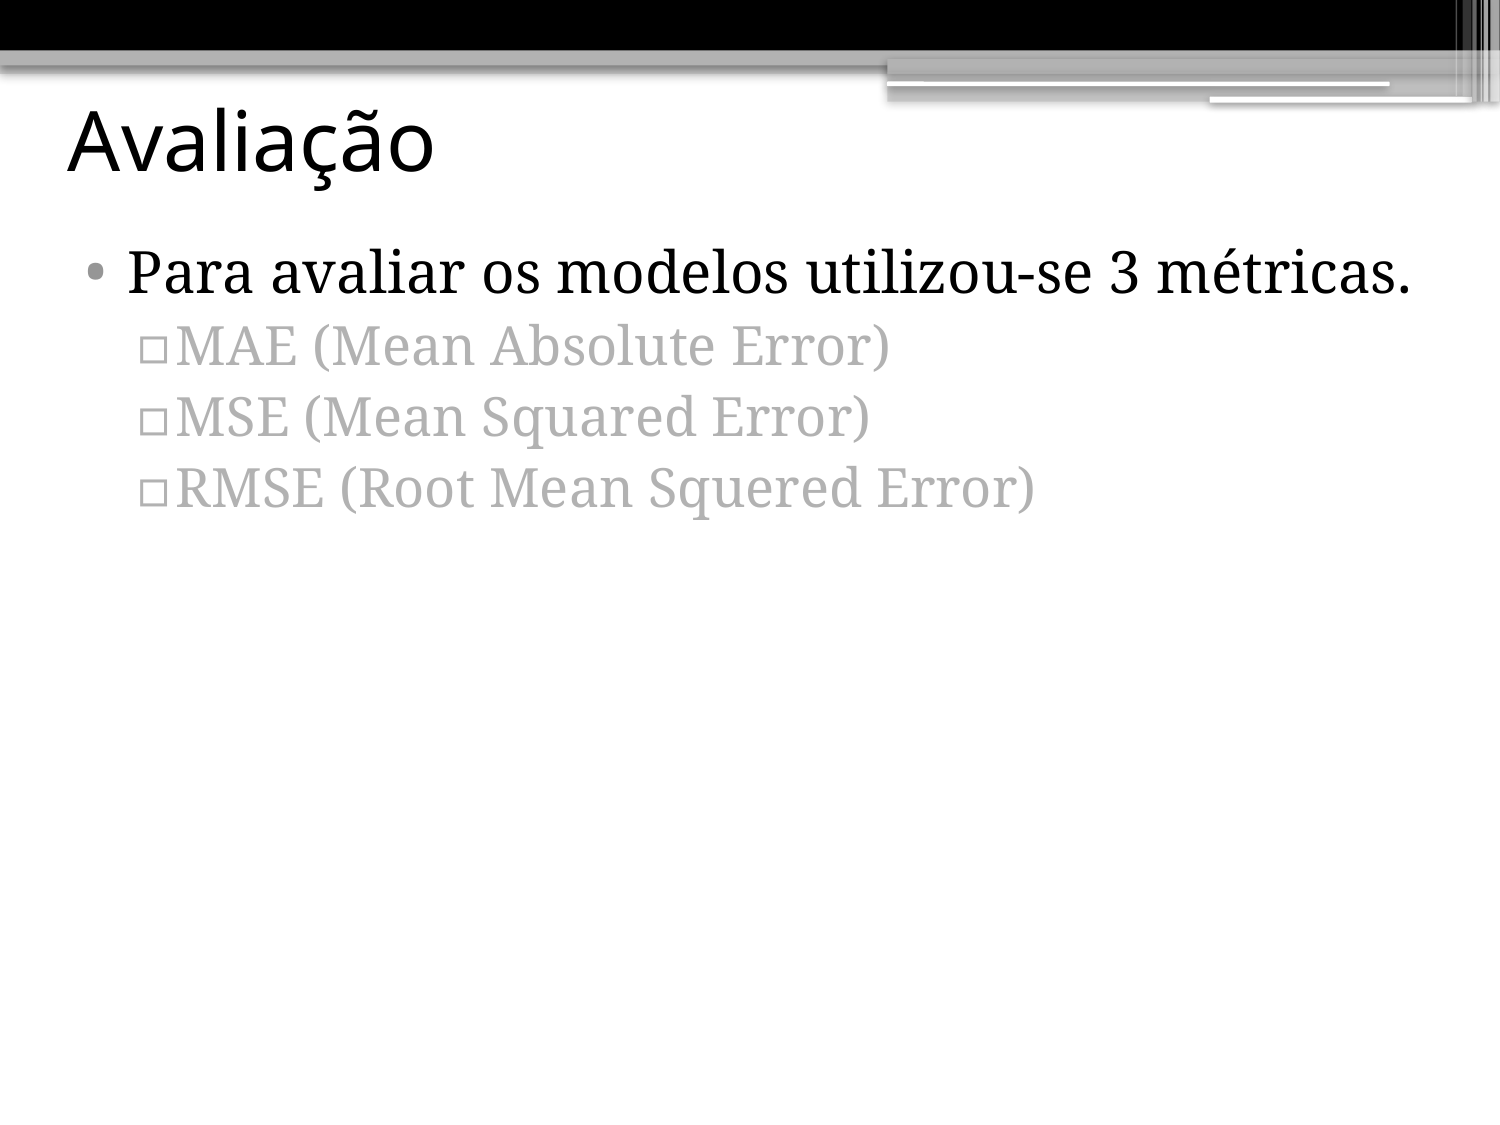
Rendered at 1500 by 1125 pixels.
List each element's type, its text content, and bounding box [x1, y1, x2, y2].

title Avaliação [53, 50, 1404, 226]
list Para avaliar os modelos utilizou-se 3 métricas. MAE (Mean Absolute Error) MSE (Mean Squared Error) RMSE (Root Mean Squered Error) [53, 227, 1452, 1075]
